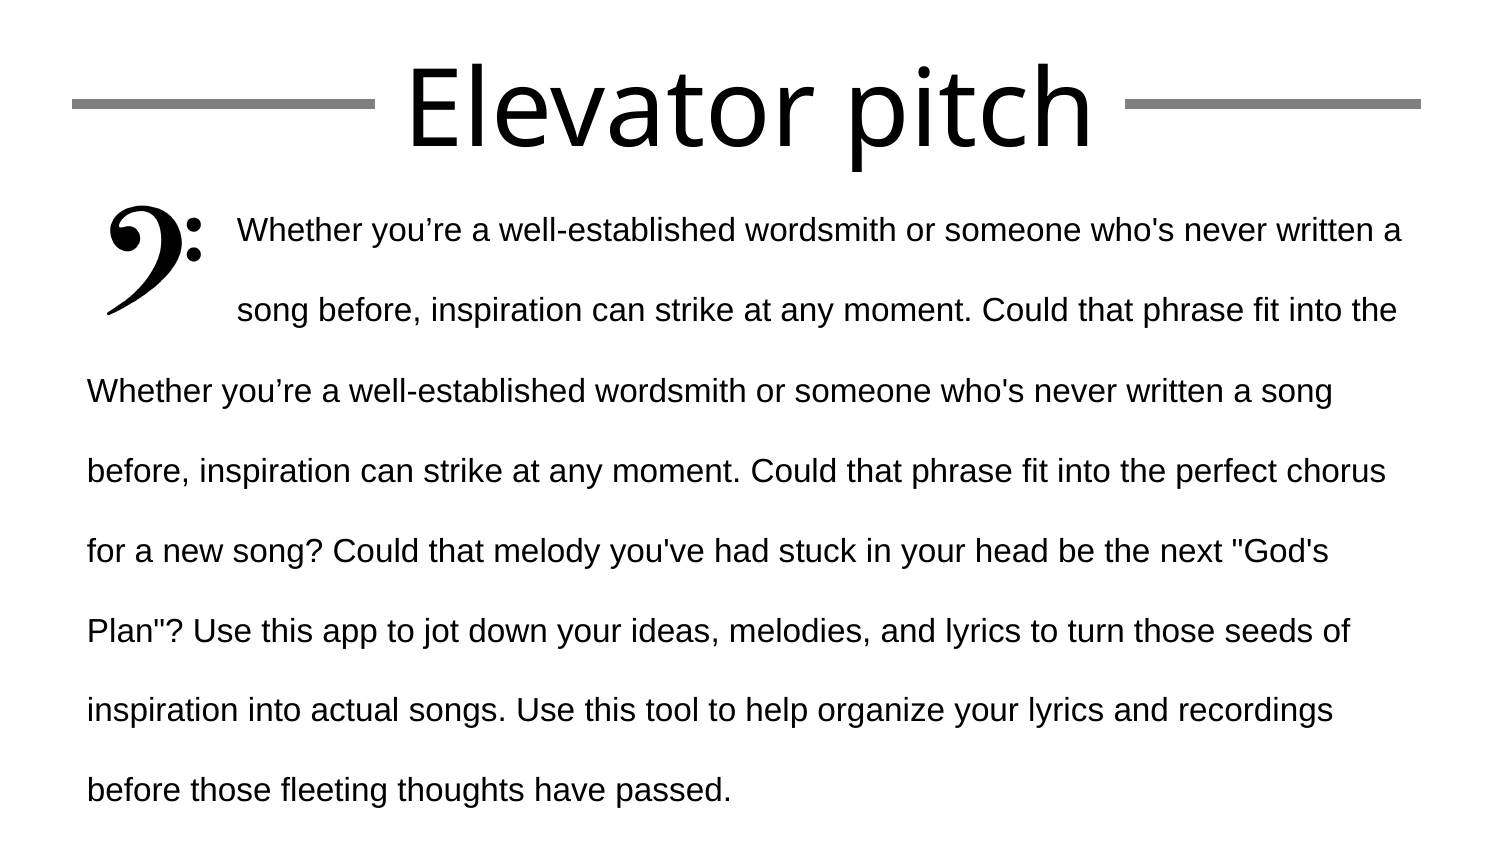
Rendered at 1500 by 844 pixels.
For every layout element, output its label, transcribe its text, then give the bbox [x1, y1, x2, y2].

picture [78, 185, 230, 336]
text_box Whether you’re a well-established wordsmith or someone who's never written a song before, inspiration can strike at any moment. Could that phrase fit into the [72, 161, 1421, 321]
title Elevator pitch [375, 112, 1125, 173]
text_box Whether you’re a well-established wordsmith or someone who's never written a song before, inspiration can strike at any moment. Could that phrase fit into the perfect chorus for a new song? Could that melody you've had stuck in your head be the next "God's Plan"? Use this app to jot down your ideas, melodies, and lyrics to turn those seeds of inspiration into actual songs. Use this tool to help organize your lyrics and recordings before those fleeting thoughts have passed. [72, 321, 1421, 816]
title Elevator pitch [375, 34, 1125, 103]
